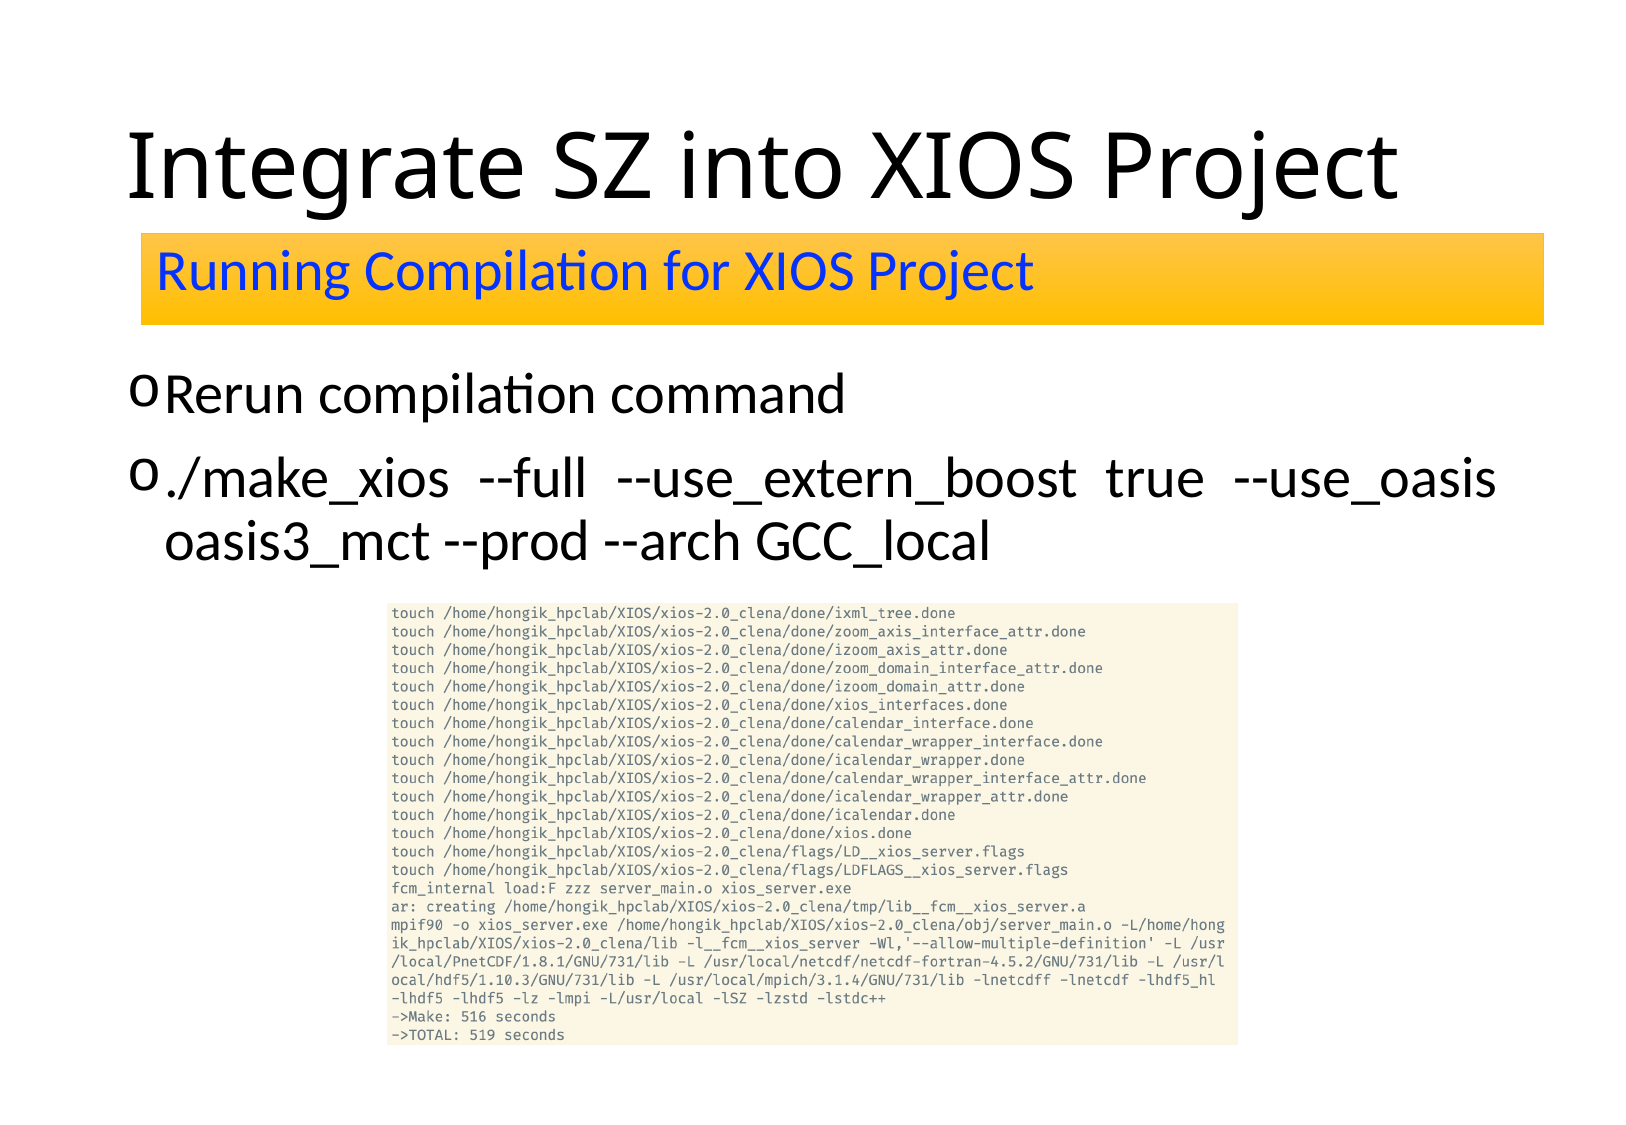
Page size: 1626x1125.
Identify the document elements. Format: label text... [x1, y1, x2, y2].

list Rerun compilation command ./make_xios --full --use_extern_boost true --use_oasis oasis3_mct --prod --arch GCC_local [111, 355, 1514, 1014]
title Integrate SZ into XIOS Project [111, 59, 1514, 278]
picture [387, 603, 1238, 1045]
text_box Running Compilation for XIOS Project [141, 233, 1544, 325]
